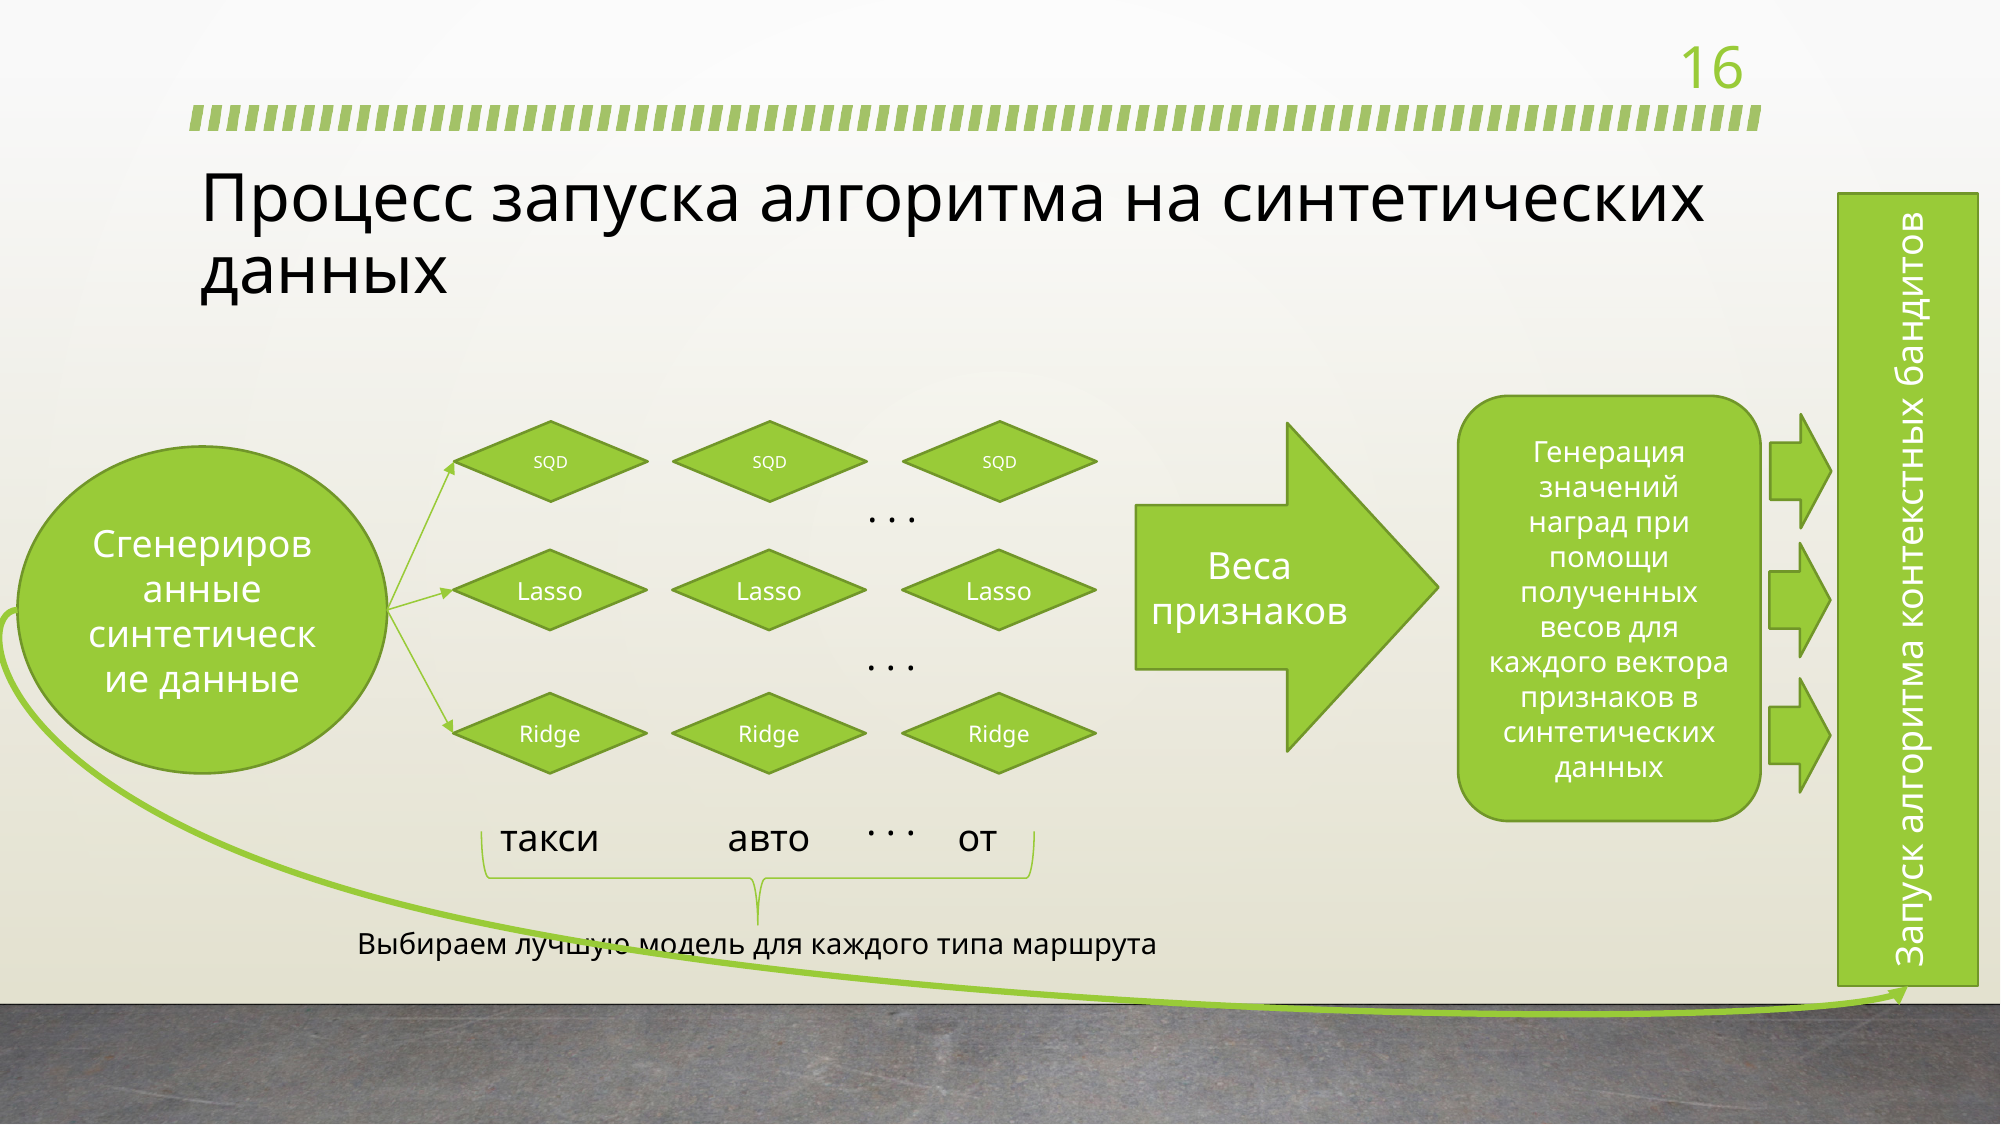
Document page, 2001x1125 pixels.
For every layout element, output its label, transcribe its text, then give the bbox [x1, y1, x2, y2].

text_box [1768, 412, 1833, 530]
text_box Сгенерированные синтетические данные [16, 445, 386, 609]
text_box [386, 461, 455, 609]
text_box Lasso [455, 548, 649, 609]
text_box SQD [453, 420, 649, 503]
text_box Генерация значений наград при помощи полученных весов для каждого вектора признаков в синтетических данных [1456, 394, 1762, 609]
slide_number 17 [1626, 22, 1760, 106]
text_box Lasso [900, 548, 1098, 609]
text_box SQD [671, 420, 869, 503]
text_box . . . [852, 477, 932, 538]
picture [0, 1004, 2000, 1124]
picture [1282, 1004, 1793, 1011]
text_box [386, 589, 454, 609]
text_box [17, 609, 1909, 987]
text_box SQD [901, 420, 1099, 503]
title Процесс запуска алгоритма на синтетических данных [185, 156, 1761, 329]
text_box Lasso [670, 548, 868, 609]
text_box [1768, 541, 1832, 609]
text_box Запуск алгоритма контекстных бандитов [1837, 192, 1979, 987]
text_box Веса признаков [1134, 421, 1440, 609]
